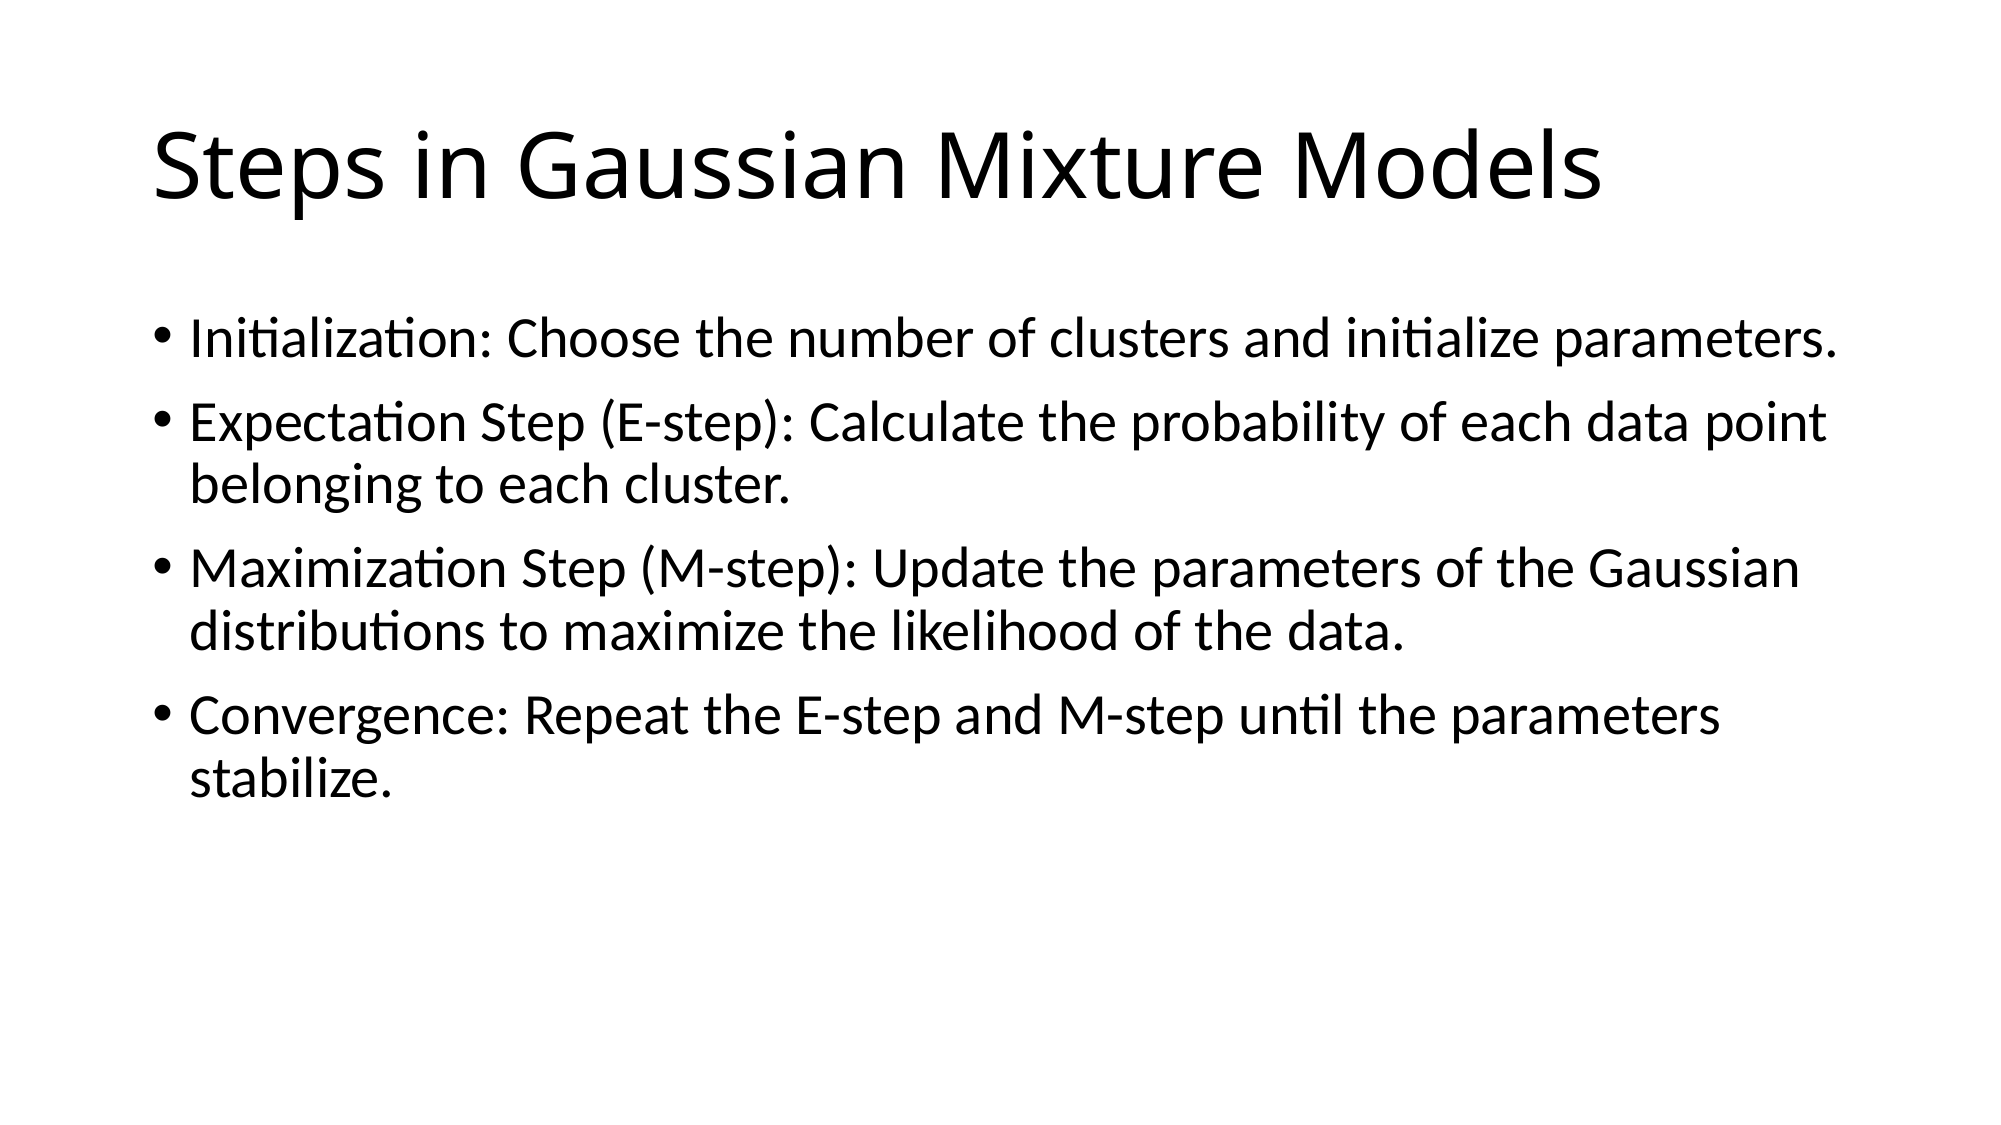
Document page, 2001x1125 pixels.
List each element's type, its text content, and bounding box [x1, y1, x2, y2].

title Steps in Gaussian Mixture Models [137, 59, 1863, 278]
list Initialization: Choose the number of clusters and initialize parameters. Expectation Step (E-step): Calculate the probability of each data point belonging to each cluster. Maximization Step (M-step): Update the parameters of the Gaussian distributions to maximize the likelihood of the data. Convergence: Repeat the E-step and M-step until the parameters stabilize. [137, 299, 1863, 1014]
